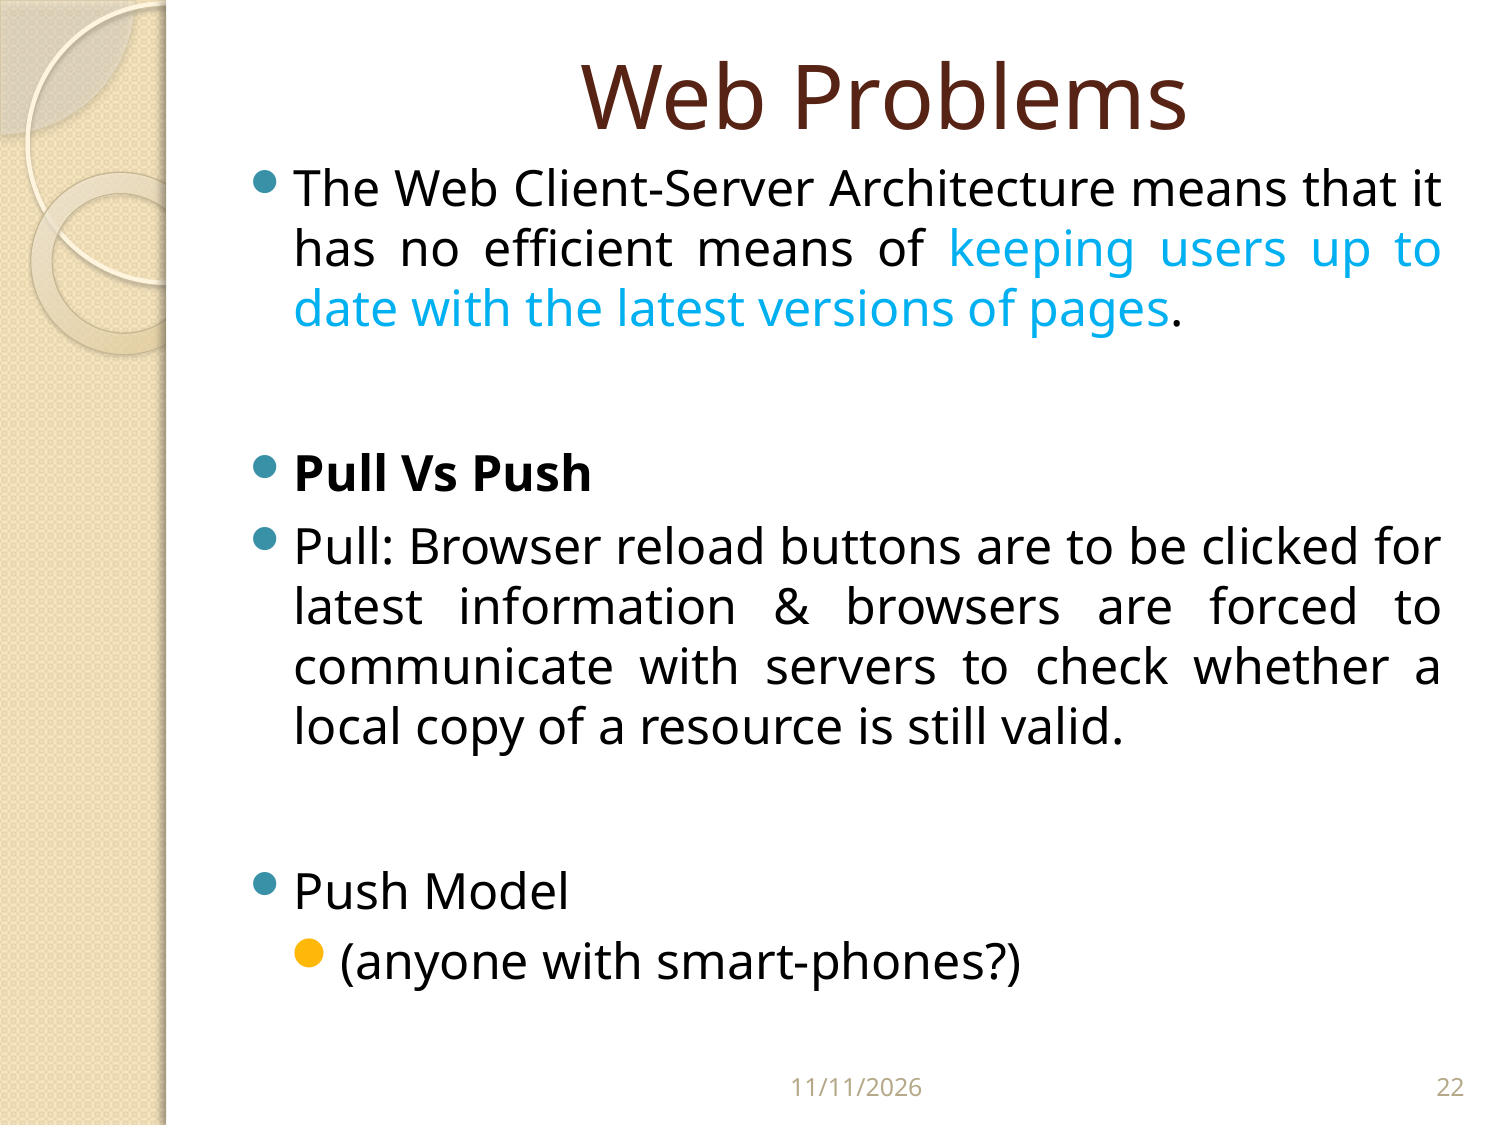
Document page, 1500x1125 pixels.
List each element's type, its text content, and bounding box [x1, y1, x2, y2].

list The Web Client-Server Architecture means that it has no efficient means of keeping users up to date with the latest versions of pages. Pull Vs Push Pull: Browser reload buttons are to be clicked for latest information & browsers are forced to communicate with servers to check whether a local copy of a resource is still valid. Push Model (anyone with smart-phones?) [206, 148, 1459, 1059]
title Web Problems [269, 0, 1500, 188]
slide_number 22 [1413, 1034, 1488, 1113]
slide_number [587, 1034, 938, 1113]
